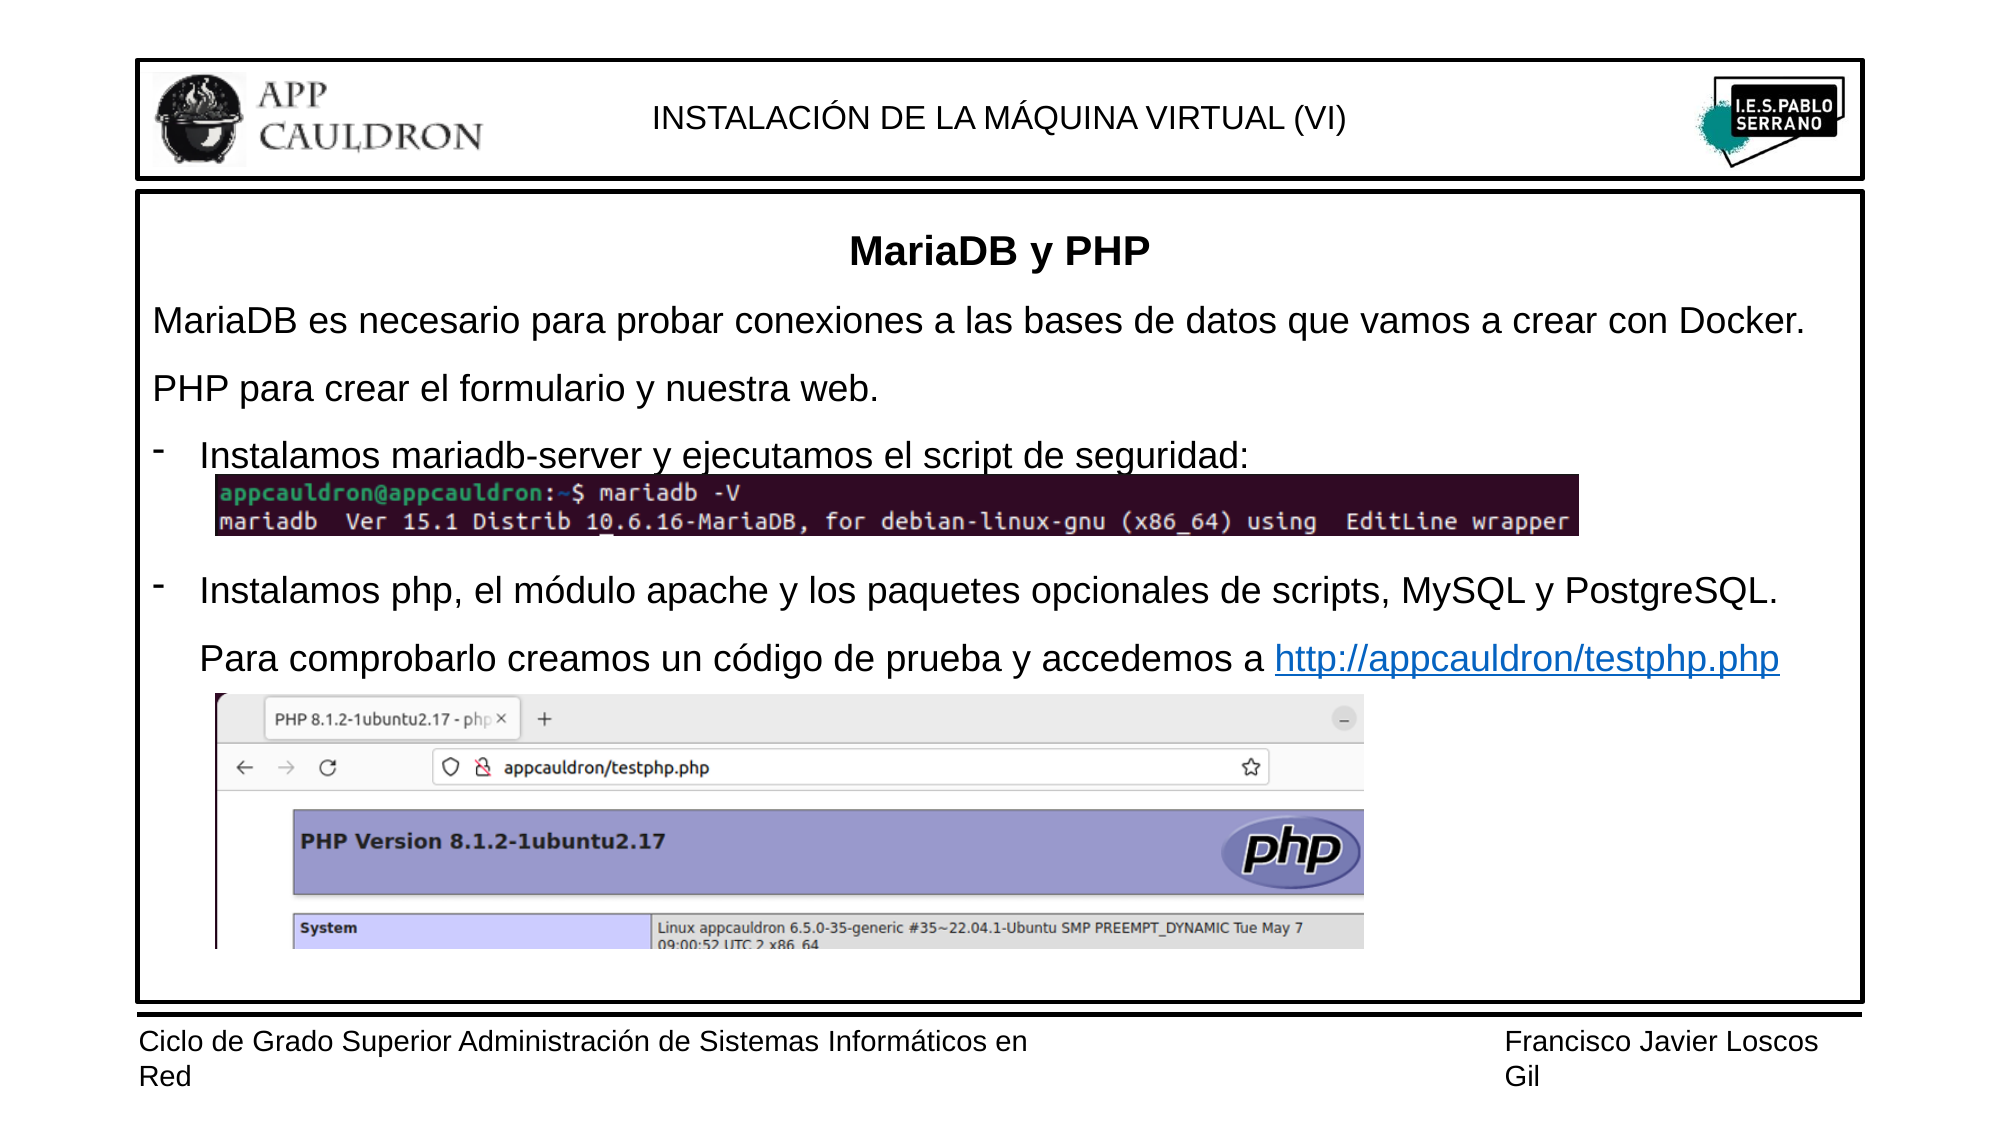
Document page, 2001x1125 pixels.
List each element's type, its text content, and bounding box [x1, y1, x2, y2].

text_box MariaDB y PHP MariaDB es necesario para probar conexiones a las bases de datos que vamos a crear con Docker. PHP para crear el formulario y nuestra web. Instalamos mariadb-server y ejecutamos el script de seguridad: Instalamos php, el módulo apache y los paquetes opcionales de scripts, MySQL y PostgreSQL. Para comprobarlo creamos un código de prueba y accedemos a http://appcauldron/testphp.php [137, 191, 1863, 1002]
title INSTALACIÓN DE LA MÁQUINA VIRTUAL (VI) [137, 59, 1863, 179]
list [1693, 72, 1849, 171]
text_box Ciclo de Grado Superior Administración de Sistemas Informáticos en Red [123, 1014, 1100, 1100]
picture [215, 474, 1579, 536]
text_box Francisco Javier Loscos Gil [1489, 1014, 1877, 1100]
picture [215, 693, 1364, 949]
picture [137, 72, 504, 167]
